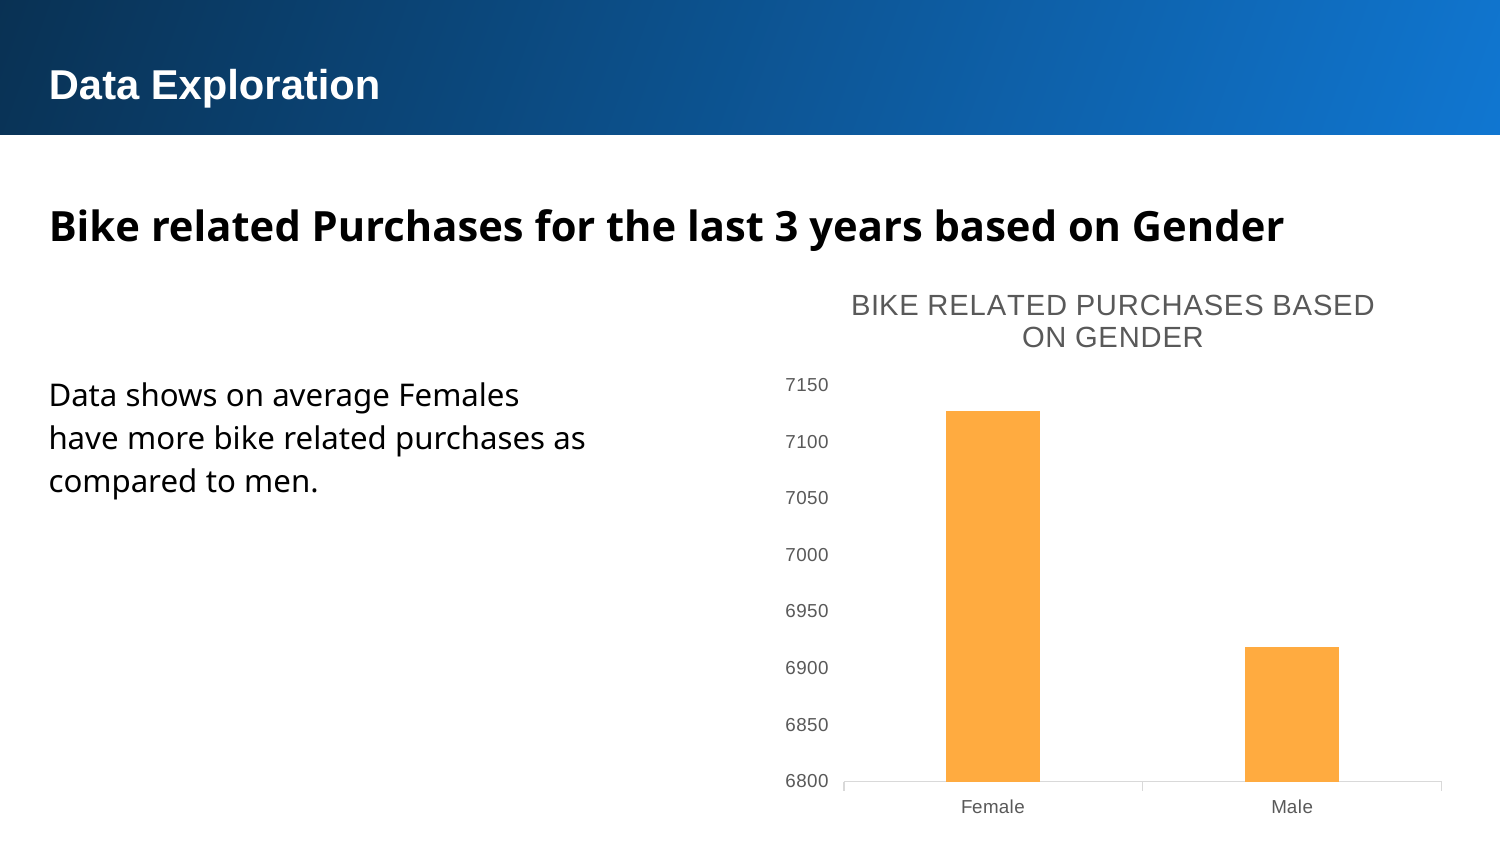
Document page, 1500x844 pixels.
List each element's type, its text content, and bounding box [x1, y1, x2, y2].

text_box Data shows on average Females have more bike related purchases as compared to men. [33, 354, 611, 514]
chart [771, 260, 1456, 830]
text_box [0, 0, 1500, 135]
text_box Data Exploration [33, 43, 1439, 124]
text_box Bike related Purchases for the last 3 years based on Gender [33, 177, 1439, 266]
